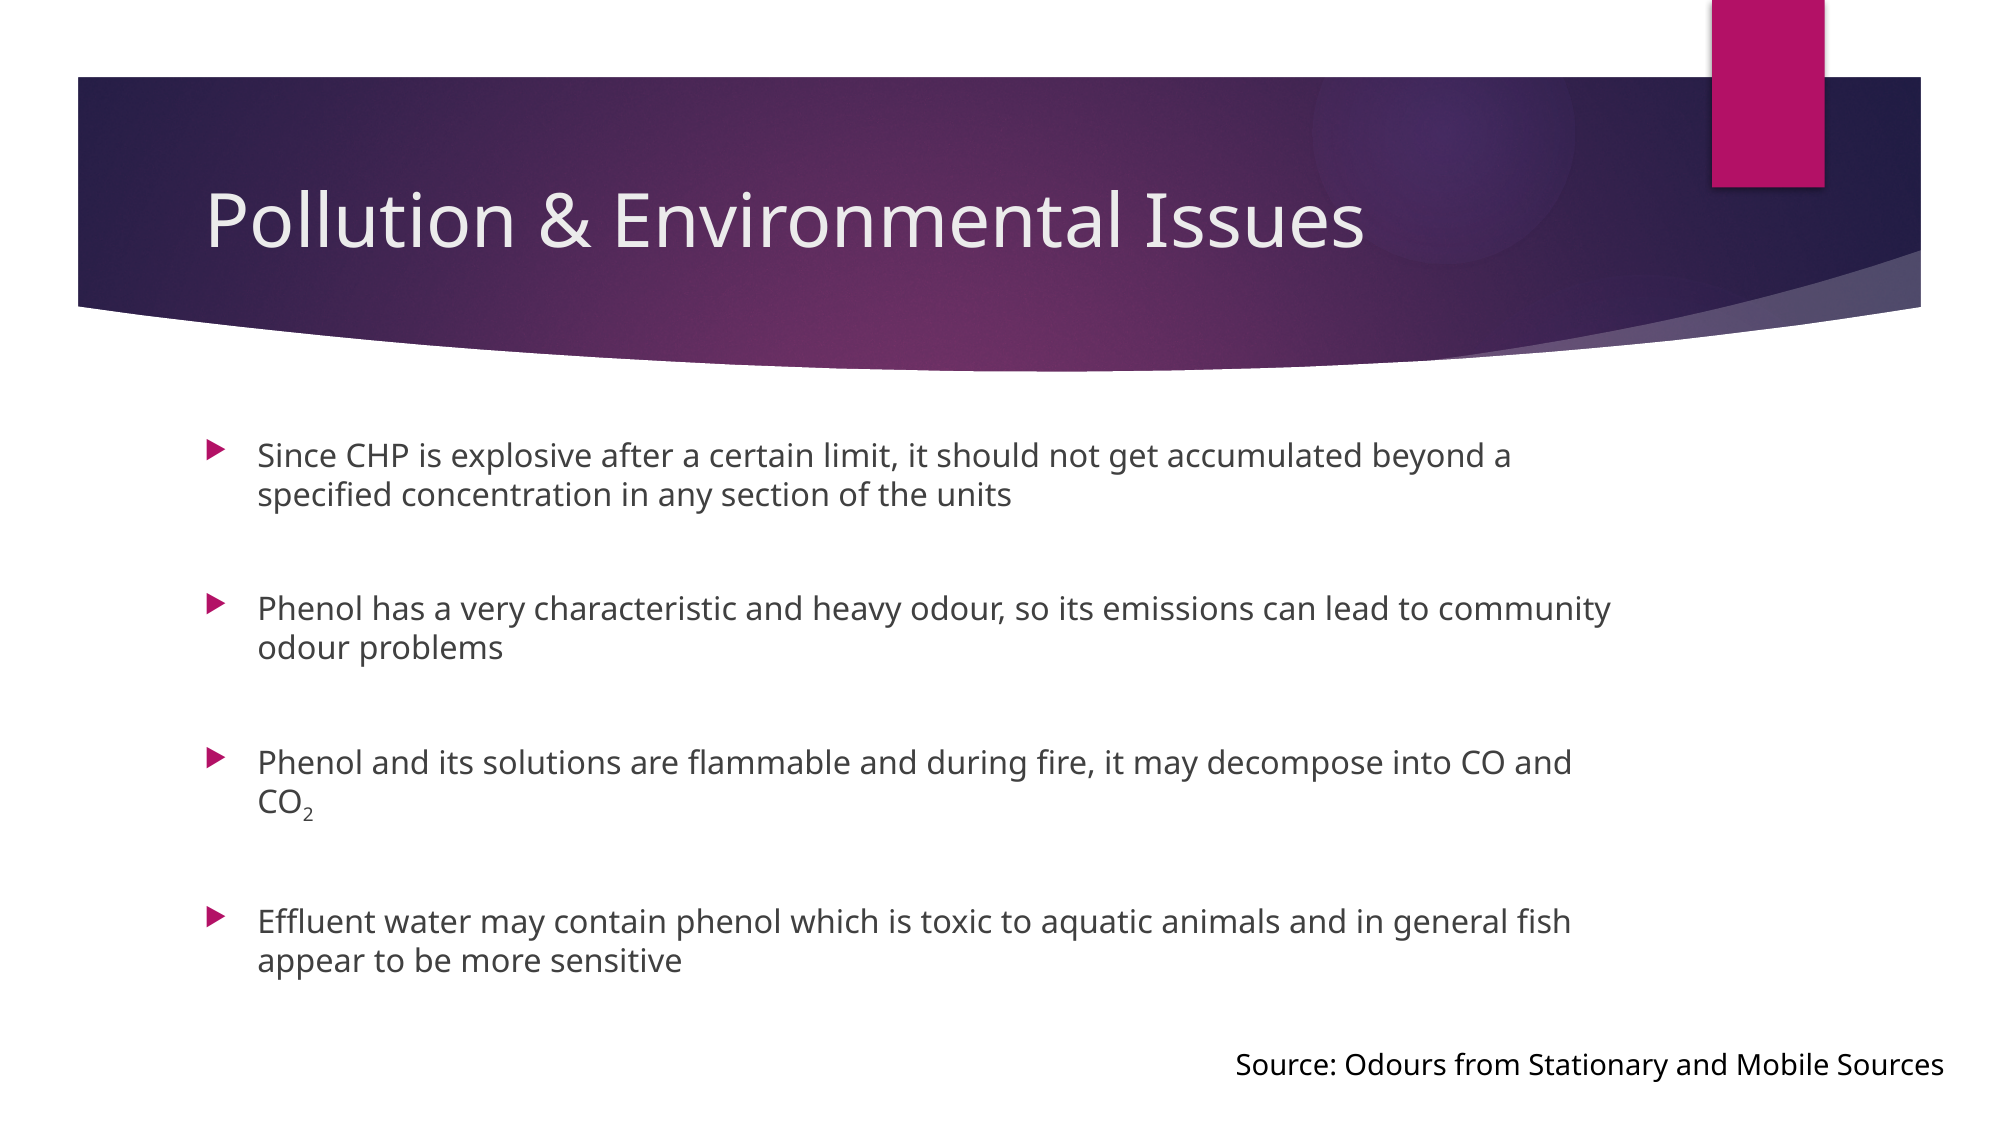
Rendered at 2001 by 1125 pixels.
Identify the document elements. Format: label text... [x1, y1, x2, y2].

title Pollution & Environmental Issues [189, 159, 1627, 276]
list Since CHP is explosive after a certain limit, it should not get accumulated beyond a specified concentration in any section of the units Phenol has a very characteristic and heavy odour, so its emissions can lead to community odour problems Phenol and its solutions are flammable and during fire, it may decompose into CO and CO2 Effluent water may contain phenol which is toxic to aquatic animals and in general fish appear to be more sensitive [189, 427, 1638, 988]
text_box Source: Odours from Stationary and Mobile Sources [1181, 1039, 2000, 1124]
